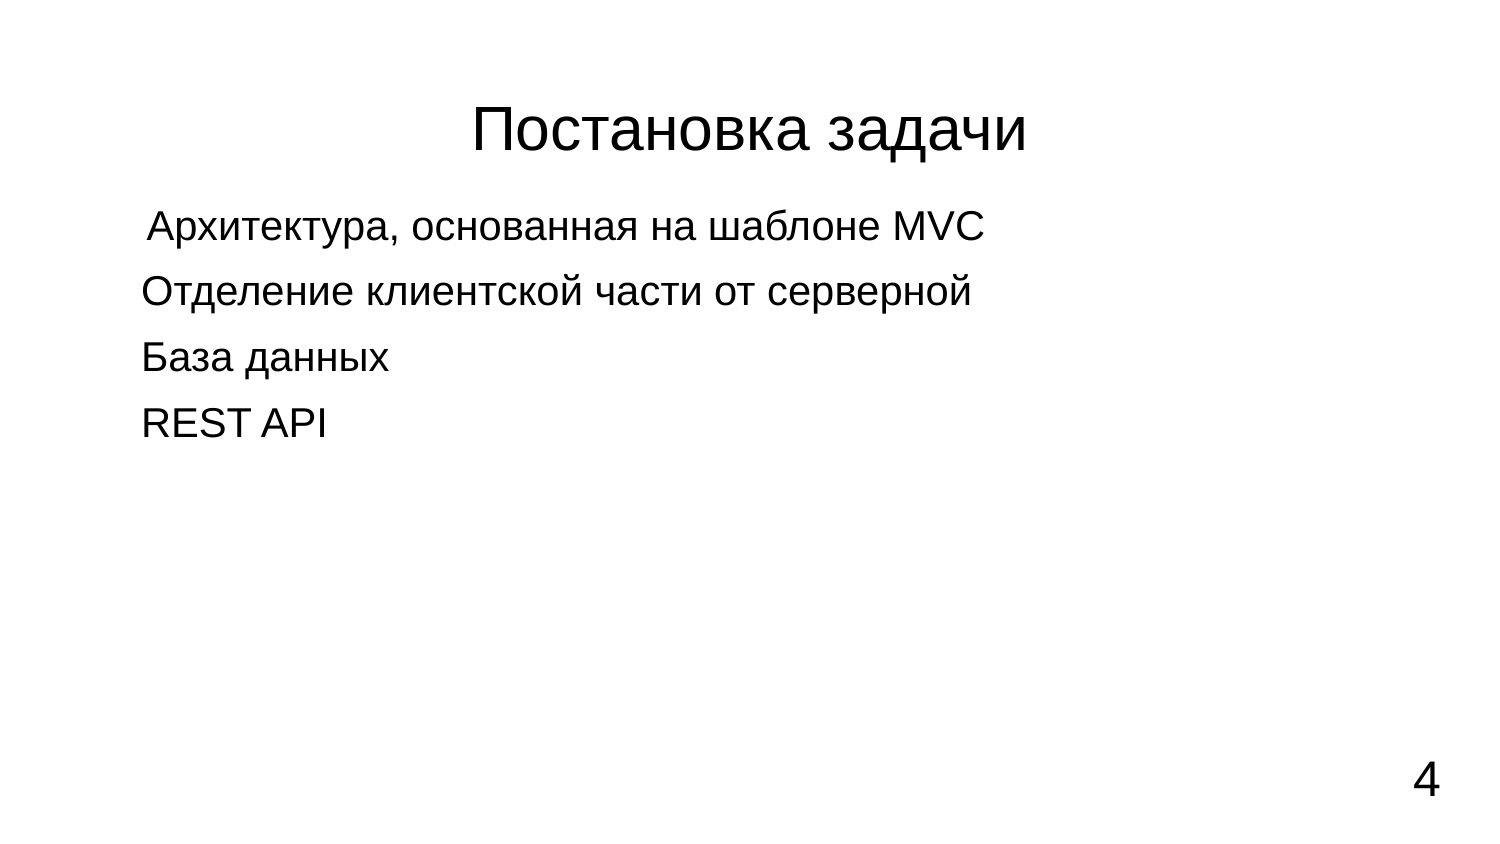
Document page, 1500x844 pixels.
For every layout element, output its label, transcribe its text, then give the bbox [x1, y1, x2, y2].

title Постановка задачи [51, 72, 1449, 167]
list Архитектура, основанная на шаблоне MVC Отделение клиентской части от серверной База данных REST API [51, 189, 1449, 750]
text_box 4 [1354, 731, 1500, 844]
